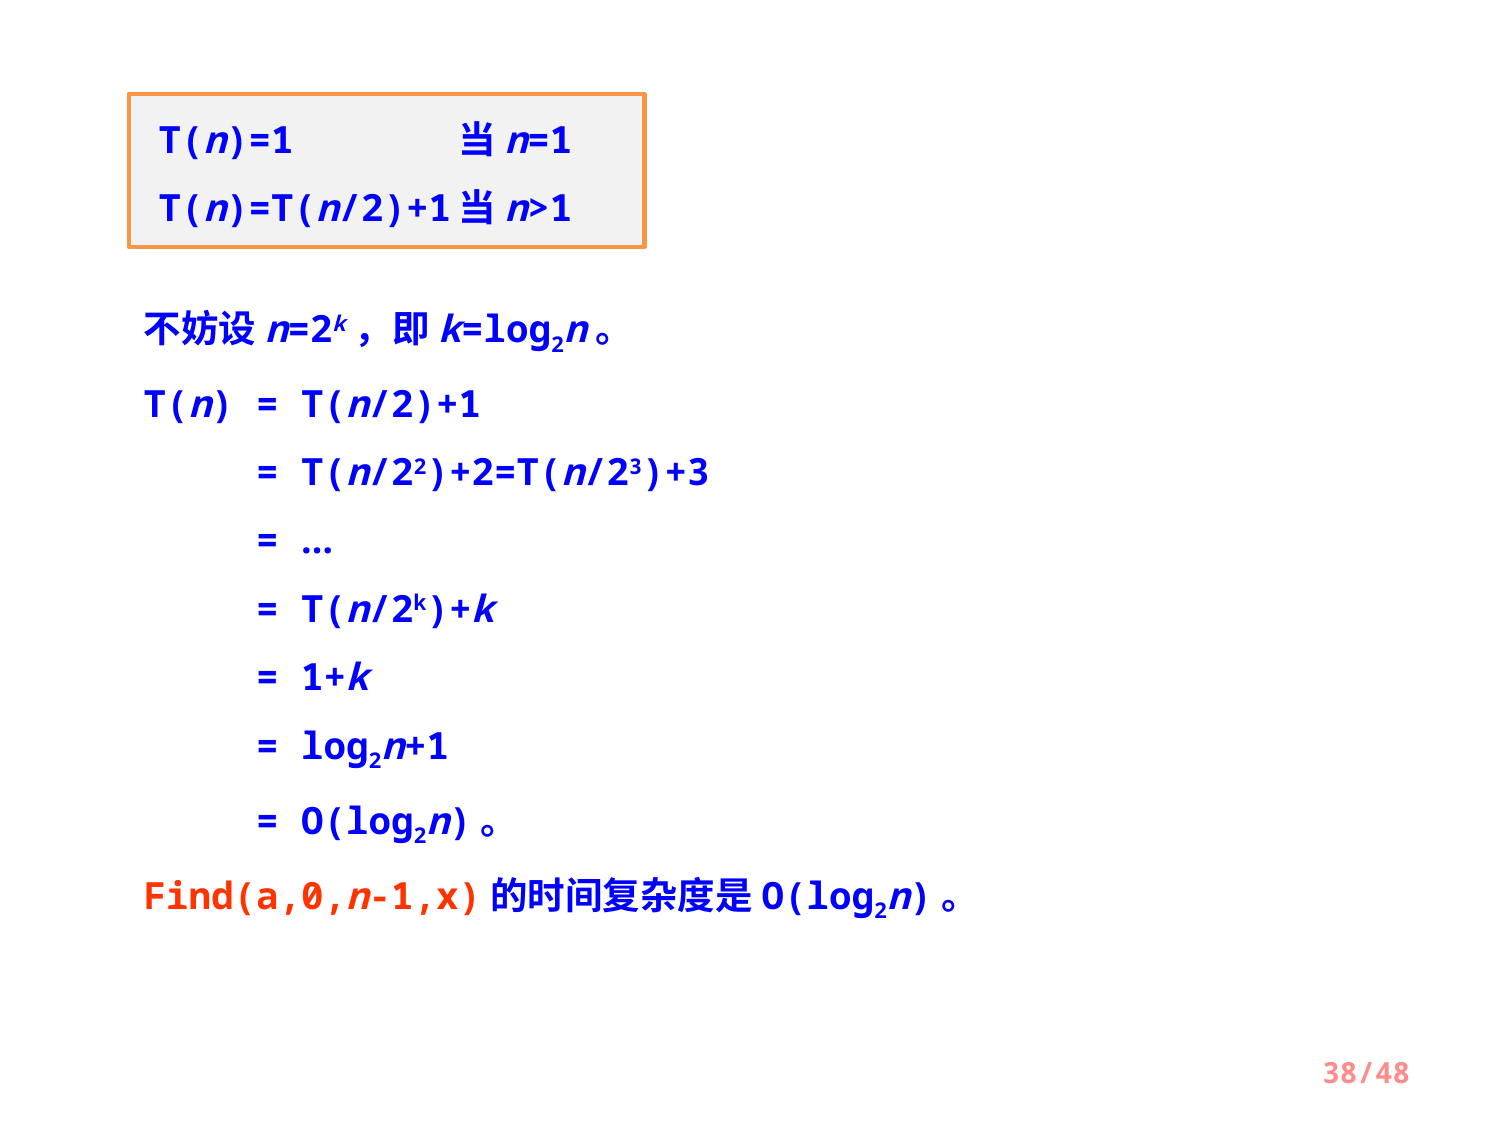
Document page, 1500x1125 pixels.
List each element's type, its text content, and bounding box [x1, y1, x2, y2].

text_box 不妨设n=2k，即k=log2n。 T(n) = T(n/2)+1 = T(n/22)+2=T(n/23)+3 = … = T(n/2k)+k = 1+k = log2n+1 = O(log2n)。 Find(a,0,n-1,x)的时间复杂度是O(log2n)。 [128, 292, 1383, 931]
text_box T(n)=1 当n=1 T(n)=T(n/2)+1 当n>1 [127, 92, 647, 249]
slide_number 38/48 [1074, 1042, 1425, 1103]
